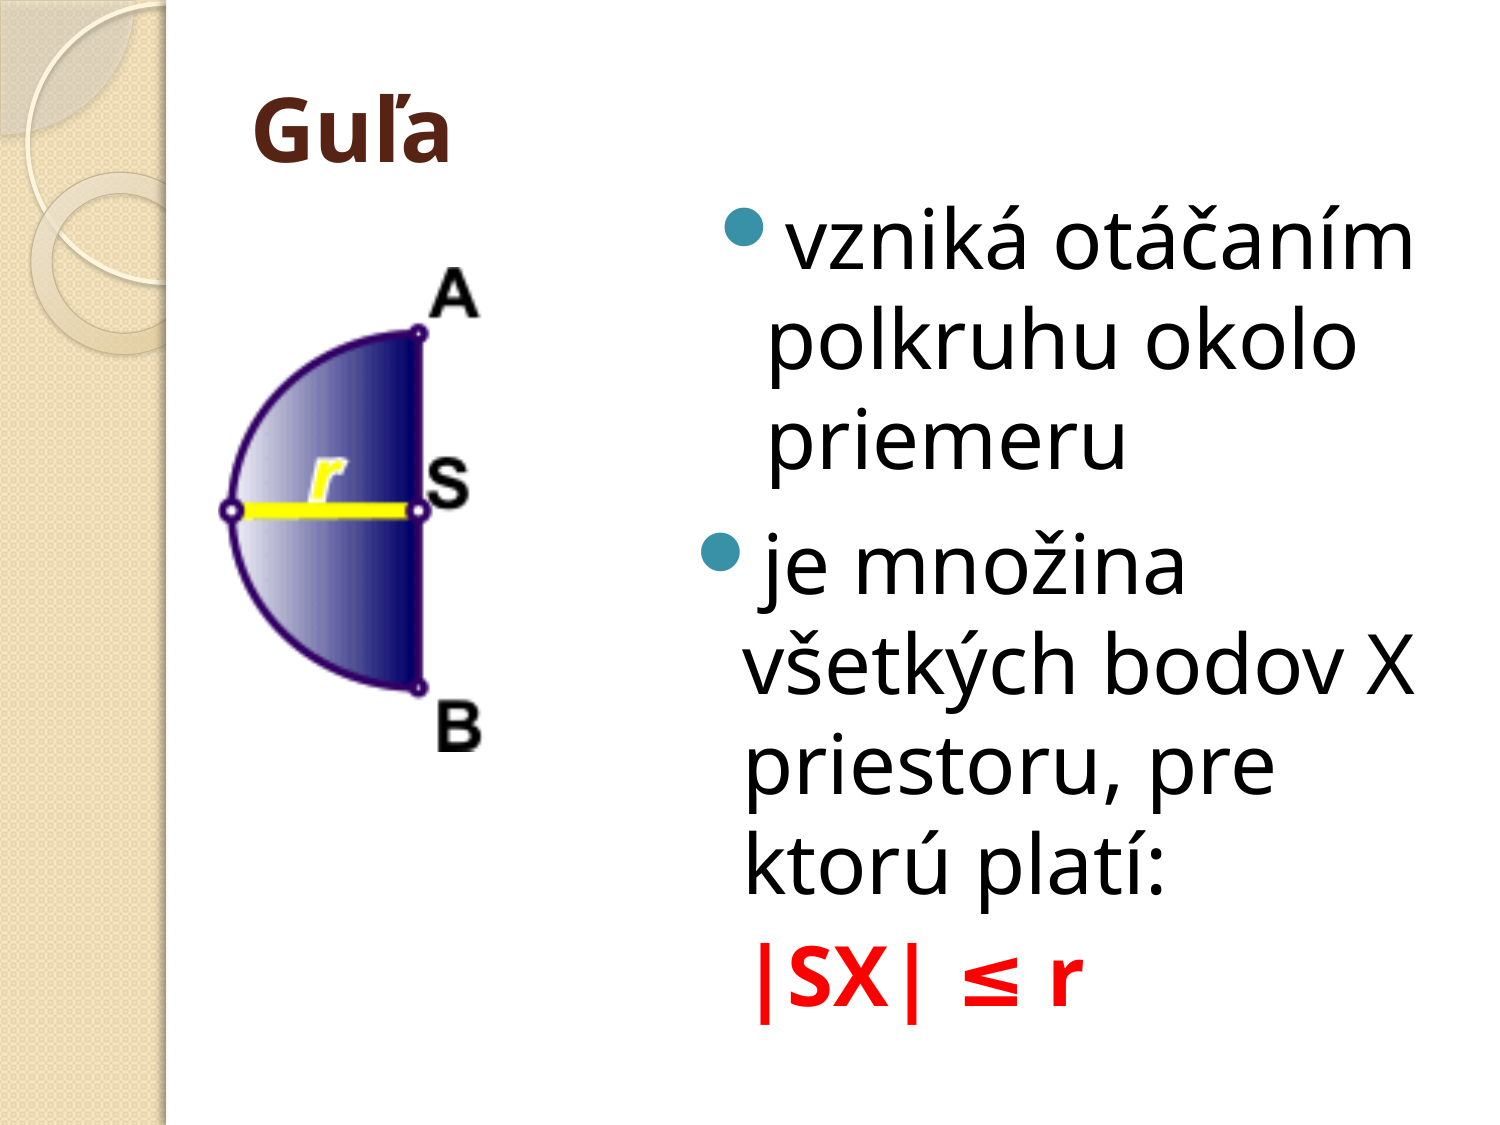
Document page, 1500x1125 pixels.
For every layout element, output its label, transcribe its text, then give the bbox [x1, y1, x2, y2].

list vzniká otáčaním polkruhu okolo priemeru [690, 178, 1466, 433]
title Guľa [235, 32, 1466, 220]
picture [218, 266, 622, 752]
text_box je množina všetkých bodov X priestoru, pre ktorú platí: |SX| ≤ r [667, 503, 1471, 988]
